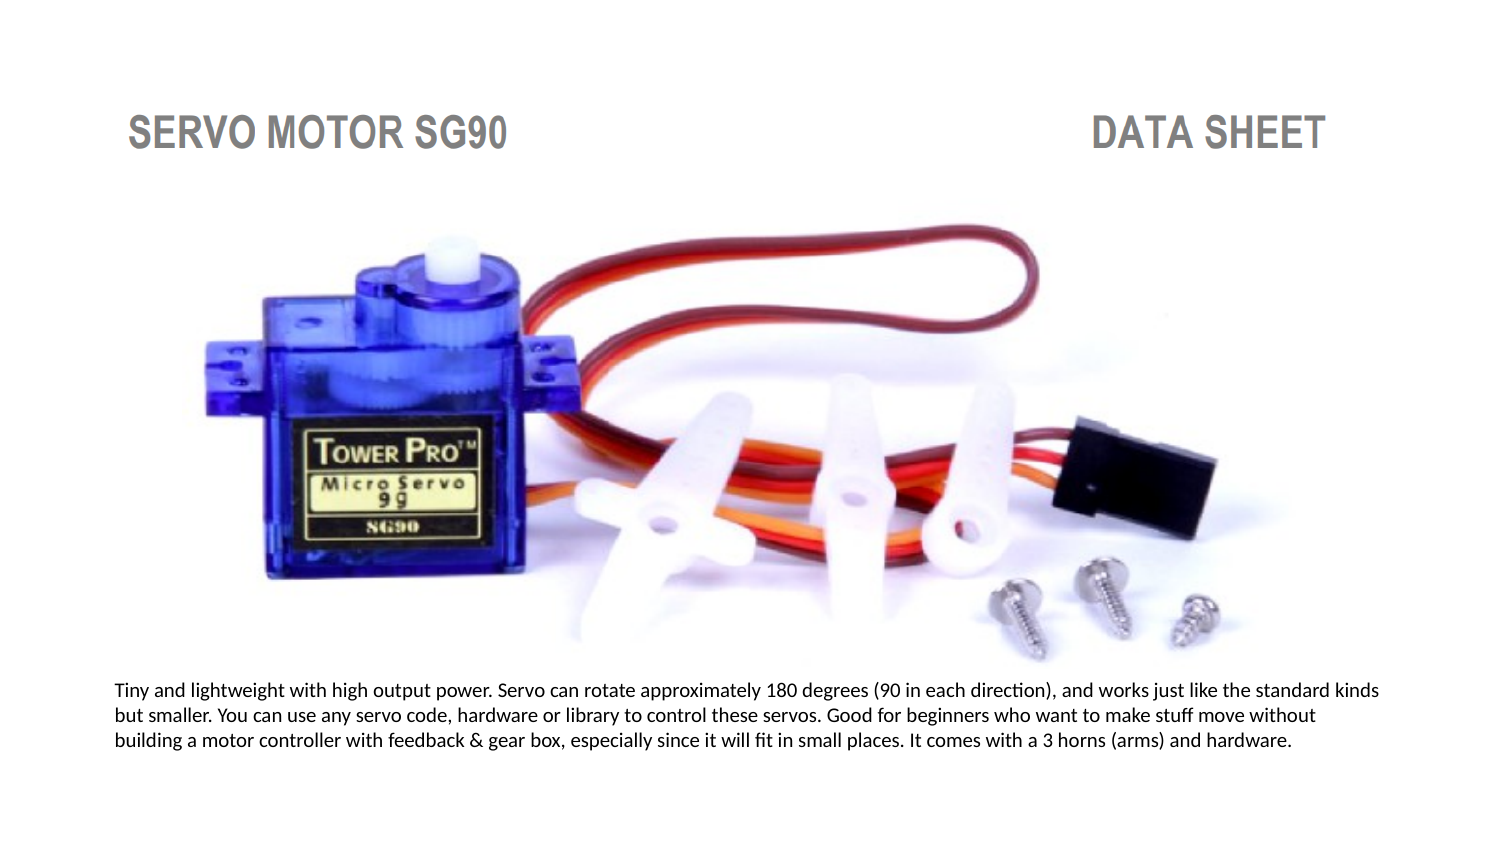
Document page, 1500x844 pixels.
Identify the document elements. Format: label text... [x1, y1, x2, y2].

text_box Tiny and lightweight with high output power. Servo can rotate approximately 180 degrees (90 in each direction), and works just like the standard kinds but smaller. You can use any servo code, hardware or library to control these servos. Good for beginners who want to make stuff move without building a motor controller with feedback & gear box, especially since it will fit in small places. It comes with a 3 horns (arms) and hardware. [99, 669, 1401, 759]
picture [110, 101, 1342, 669]
